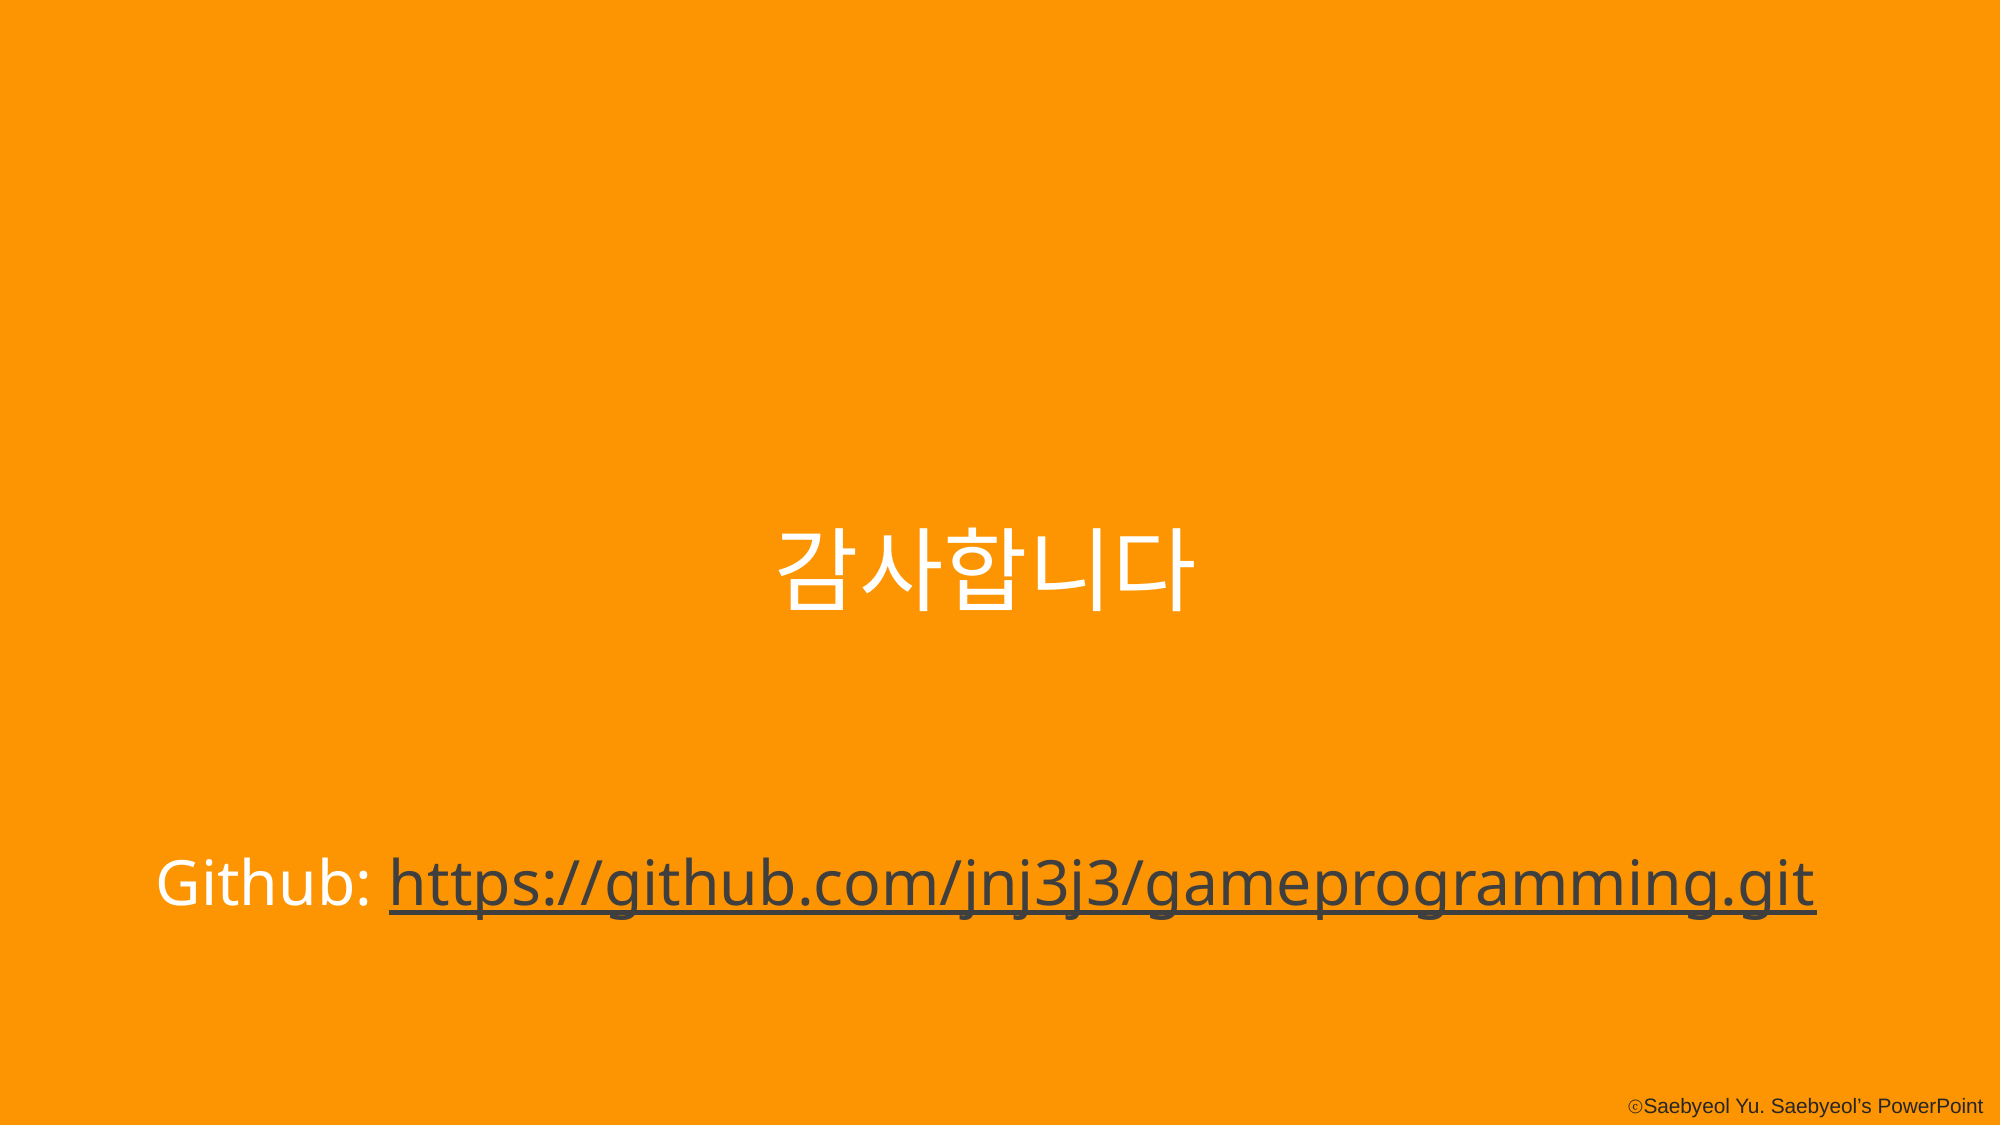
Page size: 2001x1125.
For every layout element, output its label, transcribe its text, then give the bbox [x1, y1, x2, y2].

text_box 감사합니다 Github: https://github.com/jnj3j3/gameprogramming.git [0, 505, 1973, 935]
